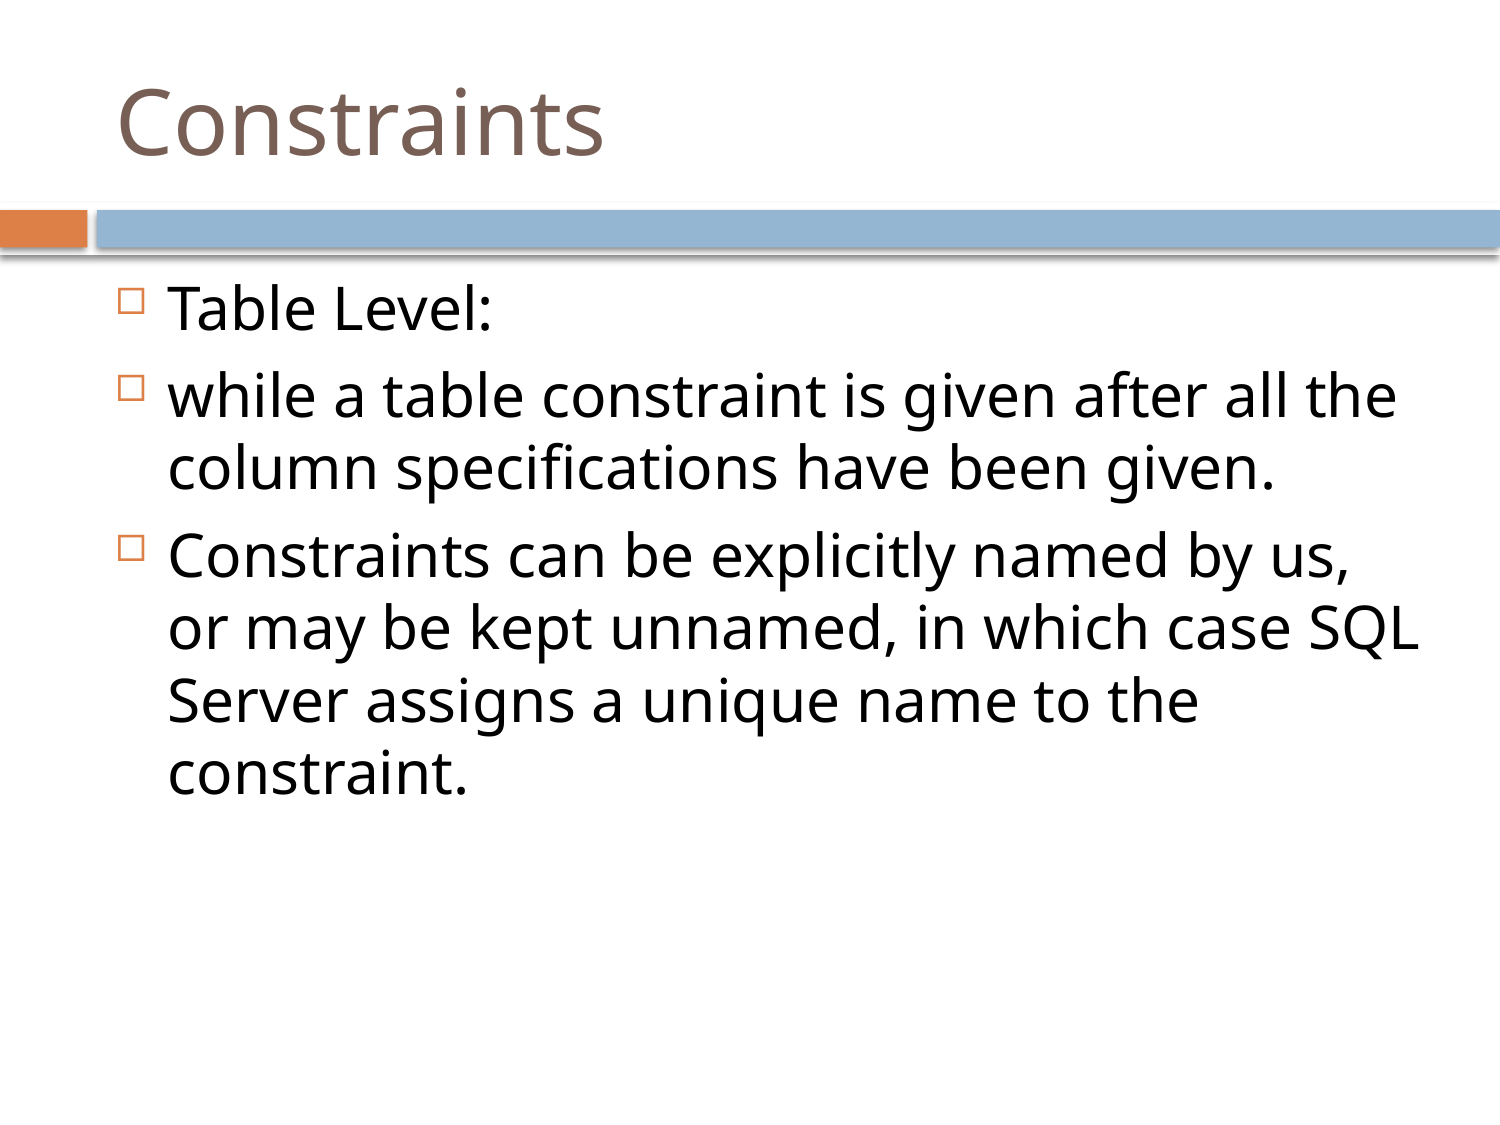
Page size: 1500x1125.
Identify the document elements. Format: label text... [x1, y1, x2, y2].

title Constraints [100, 37, 1438, 200]
list Table Level: while a table constraint is given after all the column specifications have been given. Constraints can be explicitly named by us, or may be kept unnamed, in which case SQL Server assigns a unique name to the constraint. [100, 262, 1438, 1000]
